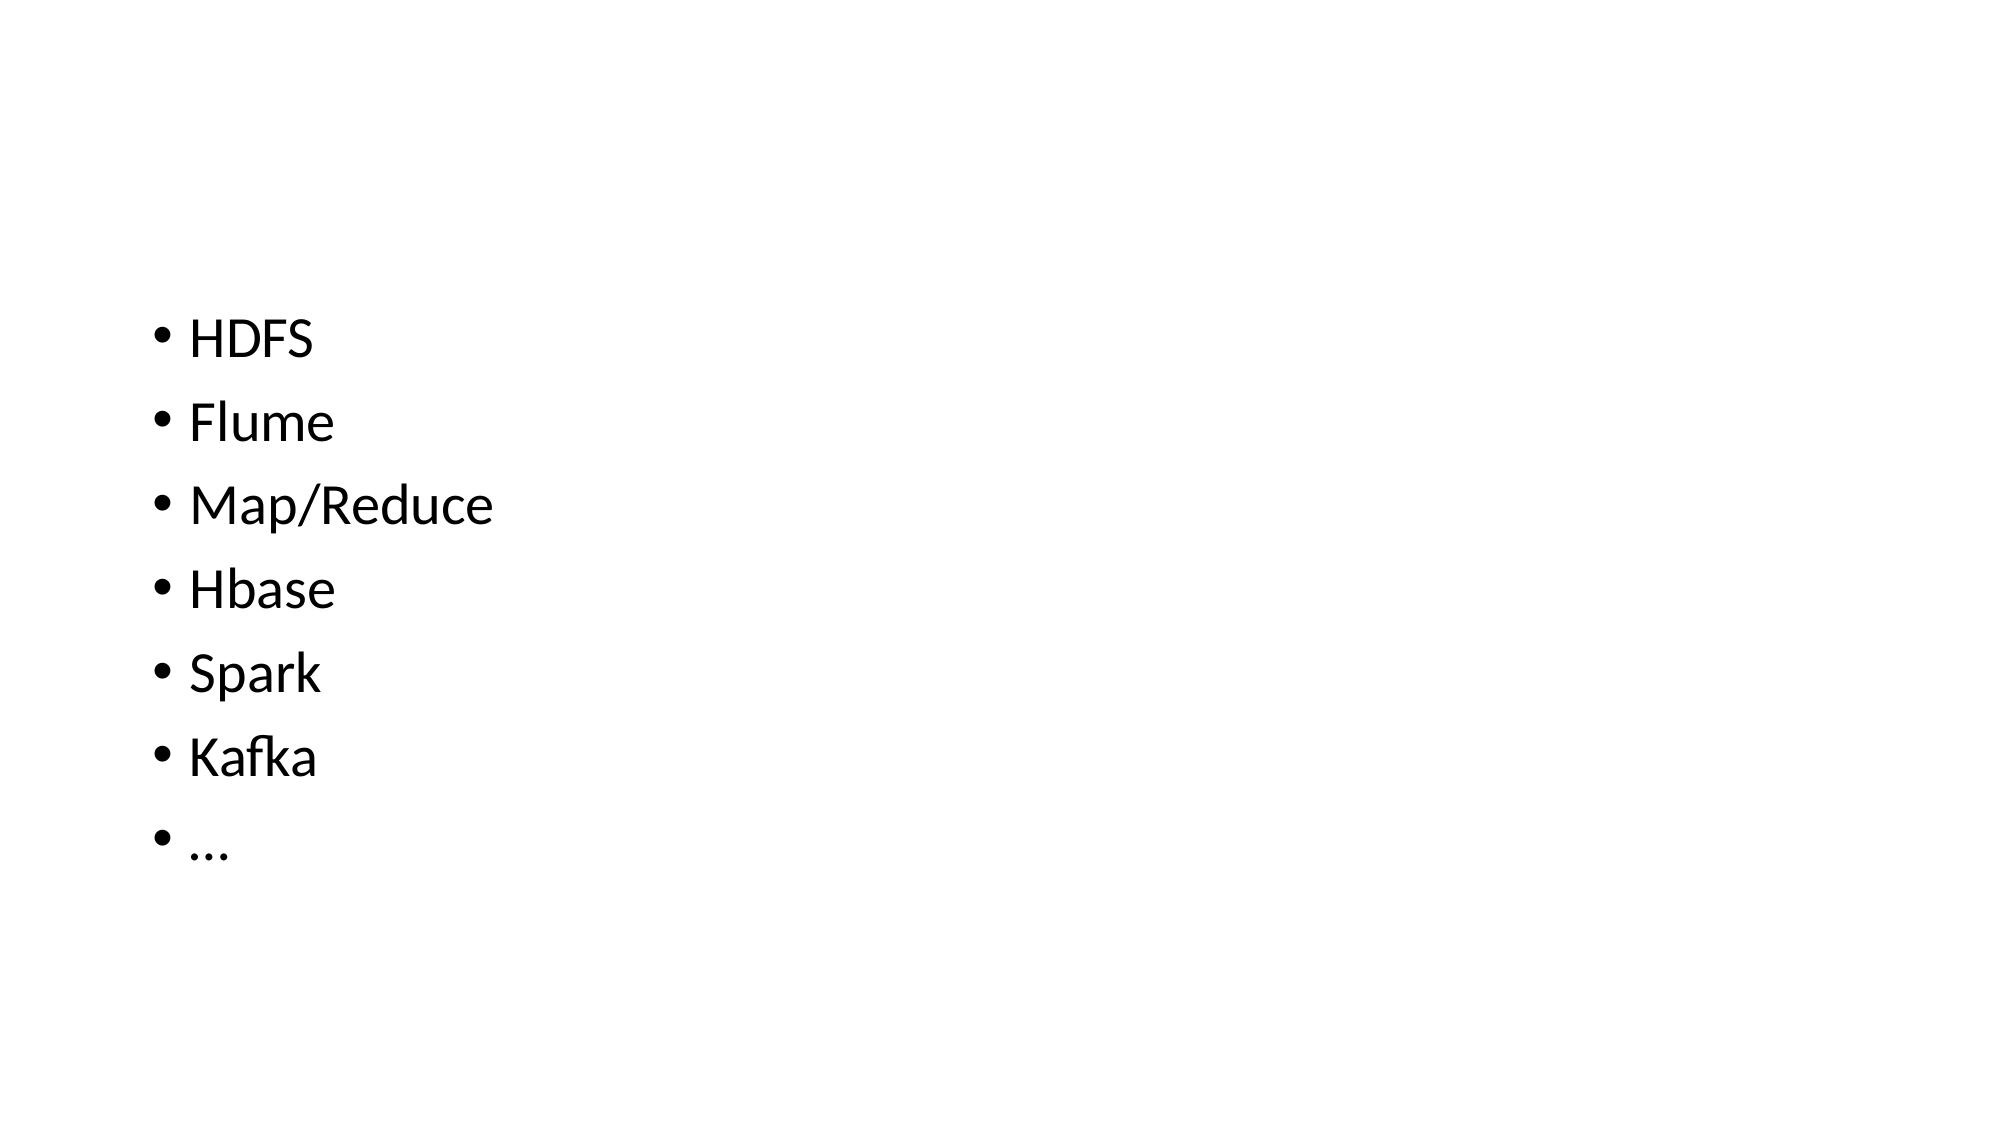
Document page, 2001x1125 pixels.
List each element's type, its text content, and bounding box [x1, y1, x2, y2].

list HDFS Flume Map/Reduce Hbase Spark Kafka … [137, 299, 1863, 1014]
